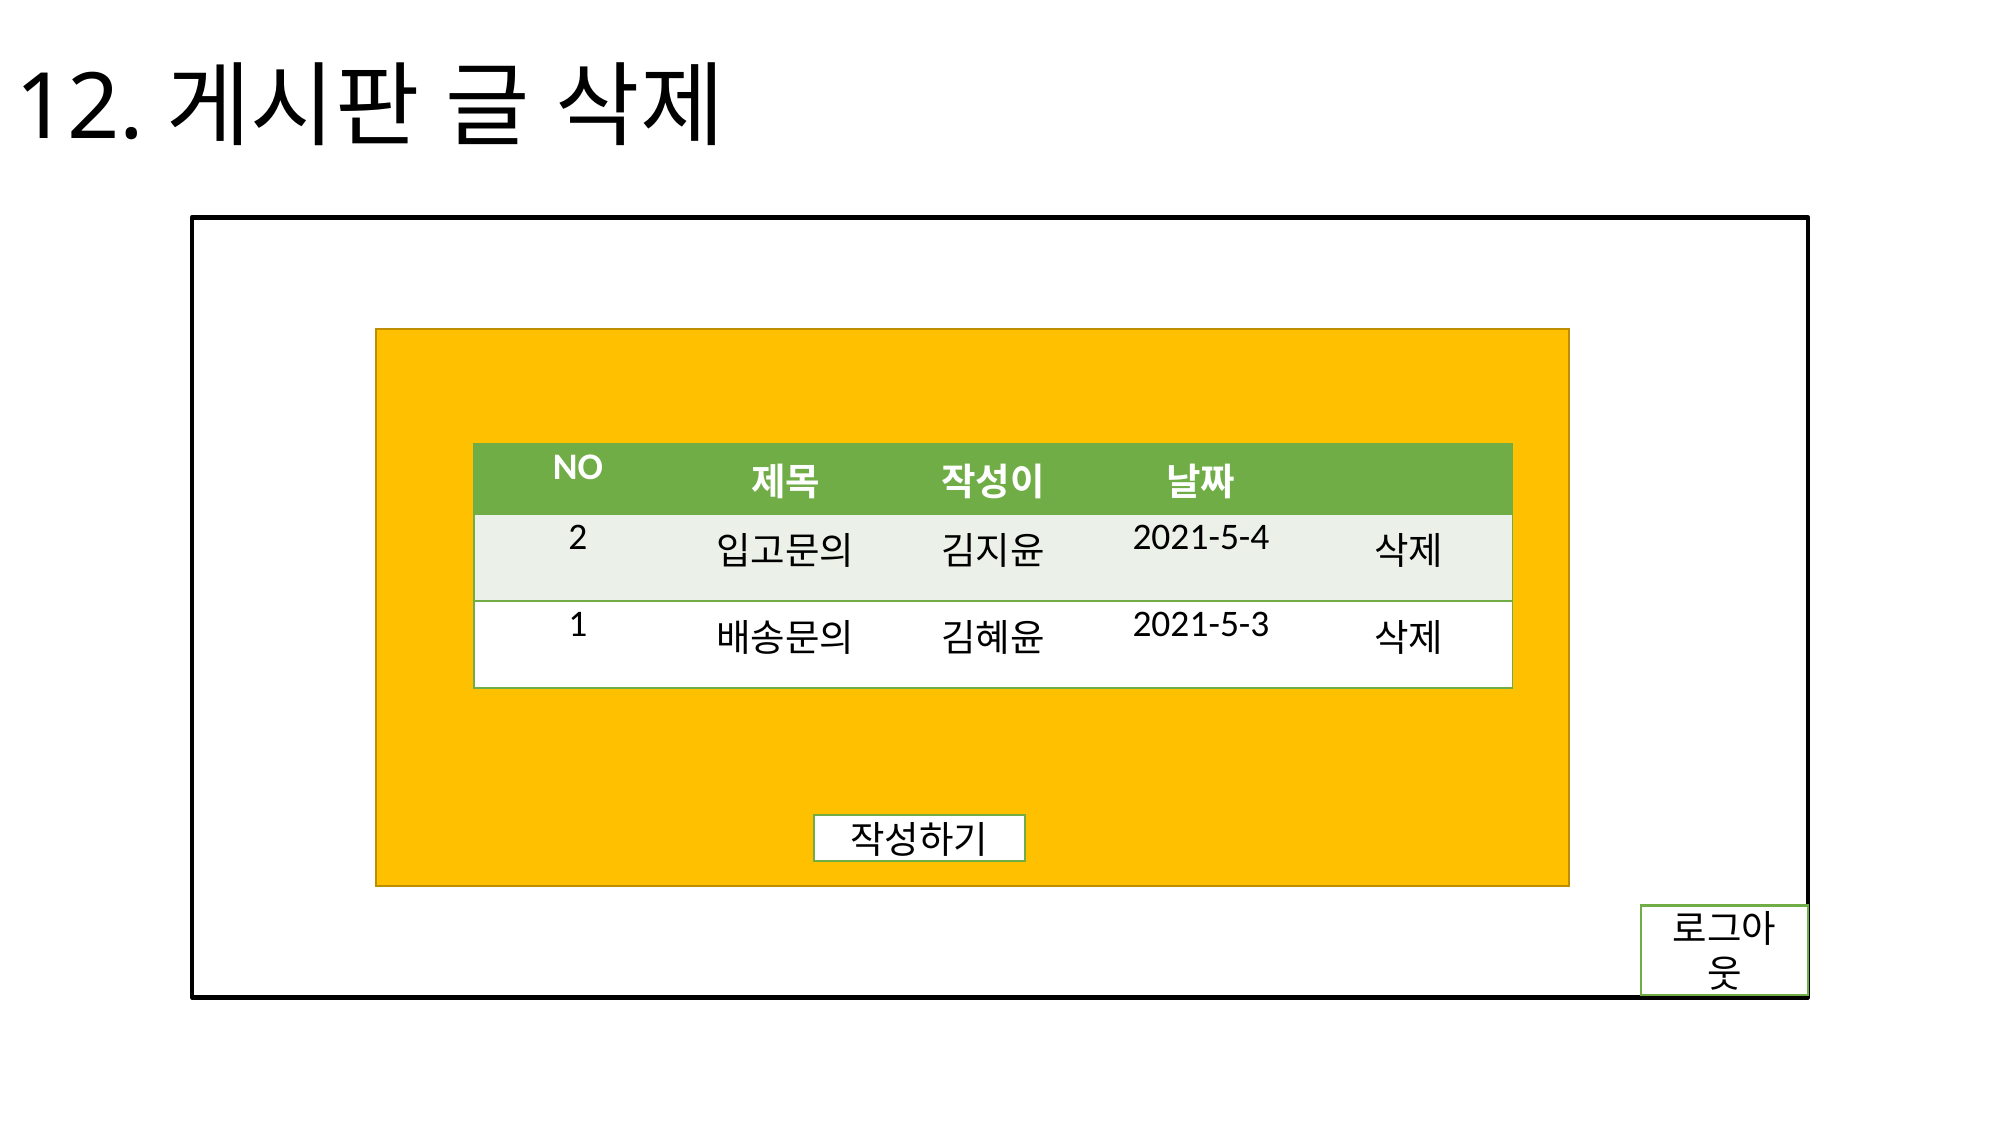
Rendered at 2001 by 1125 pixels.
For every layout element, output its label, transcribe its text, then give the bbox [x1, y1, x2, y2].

table_header 제목 [682, 445, 889, 513]
text_box 작성하기 [813, 814, 1026, 862]
table_header 날짜 [1097, 445, 1305, 513]
table_cell 입고문의 [682, 515, 889, 600]
text_box 로그아웃 [1640, 904, 1809, 996]
title 12.게시판 글 삭제 [0, 0, 1725, 218]
table_cell 삭제 [1305, 602, 1512, 687]
table_cell 김혜윤 [889, 602, 1097, 687]
table_cell 2021-5-4 [1097, 515, 1305, 600]
table_cell 김지윤 [889, 515, 1097, 600]
table_cell 1 [475, 602, 682, 687]
table_cell 삭제 [1305, 515, 1512, 600]
table_header 작성이 [889, 445, 1097, 513]
table_cell 2 [475, 515, 682, 600]
table_cell 배송문의 [682, 602, 889, 687]
text_box [192, 217, 1808, 998]
table_cell 2021-5-3 [1097, 602, 1305, 687]
table_header [1305, 445, 1512, 513]
table_header NO [475, 445, 682, 513]
text_box [375, 328, 1570, 887]
